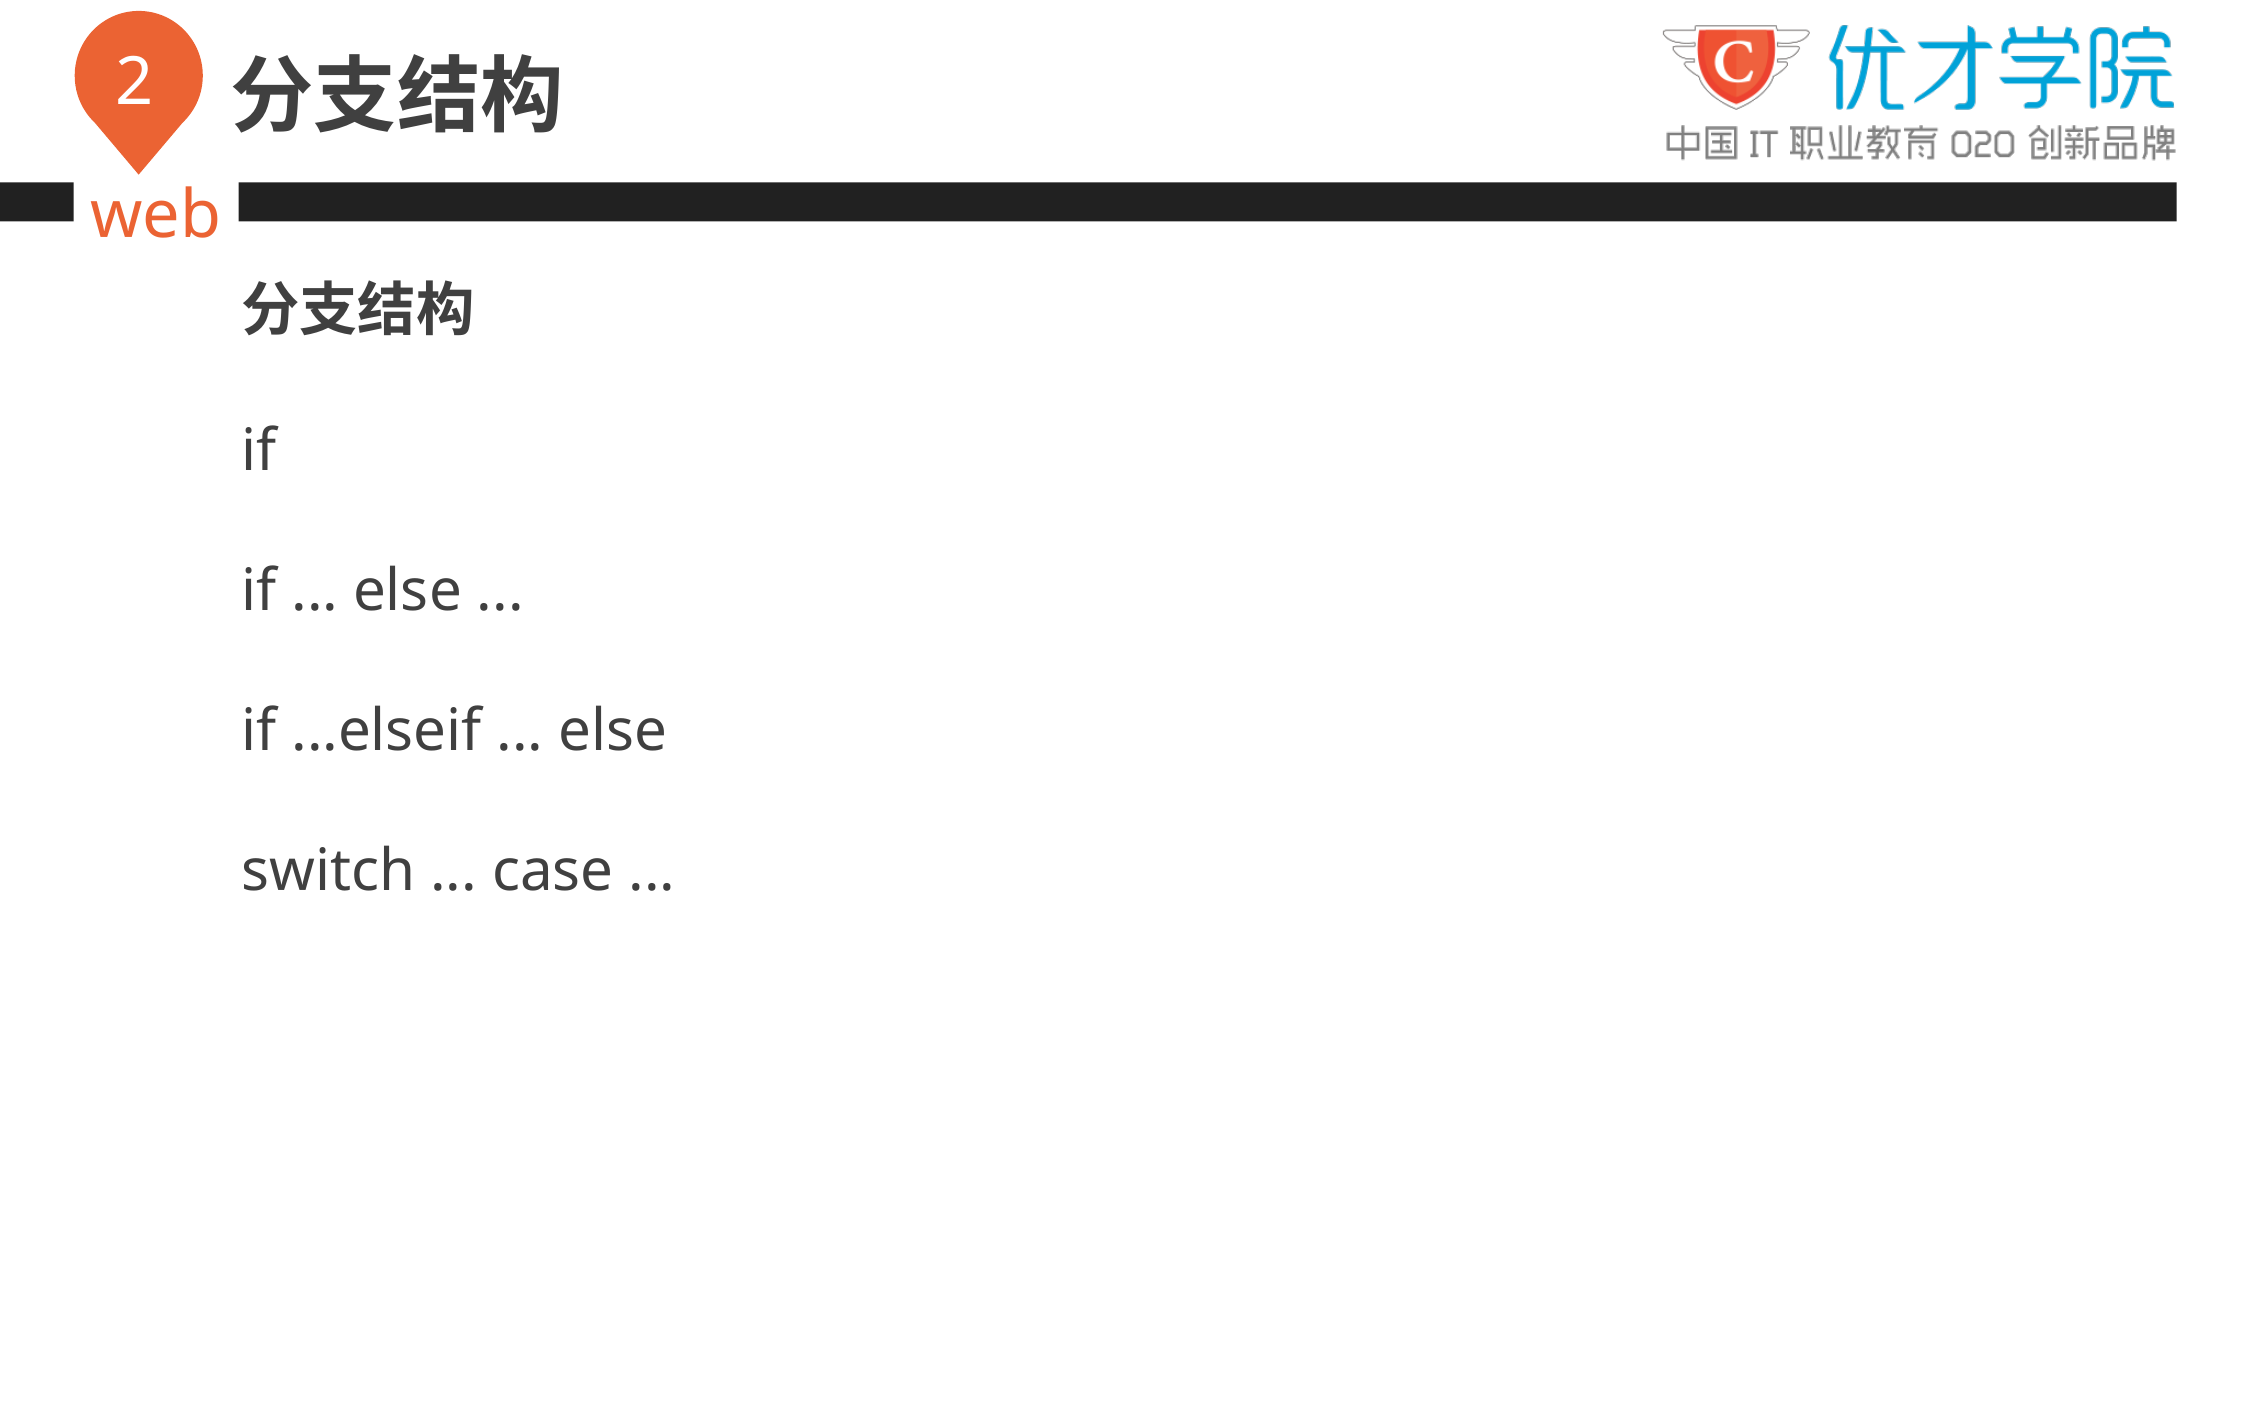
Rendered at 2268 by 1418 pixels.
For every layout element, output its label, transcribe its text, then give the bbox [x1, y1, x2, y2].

text_box [0, 181, 73, 222]
picture [1640, 22, 2210, 167]
text_box 分支结构 if if ... else ... if ...elseif ... else switch ... case ... [226, 237, 1559, 910]
text_box [239, 181, 2178, 222]
text_box [394, 850, 2043, 944]
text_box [74, 10, 580, 175]
text_box web [73, 162, 239, 260]
